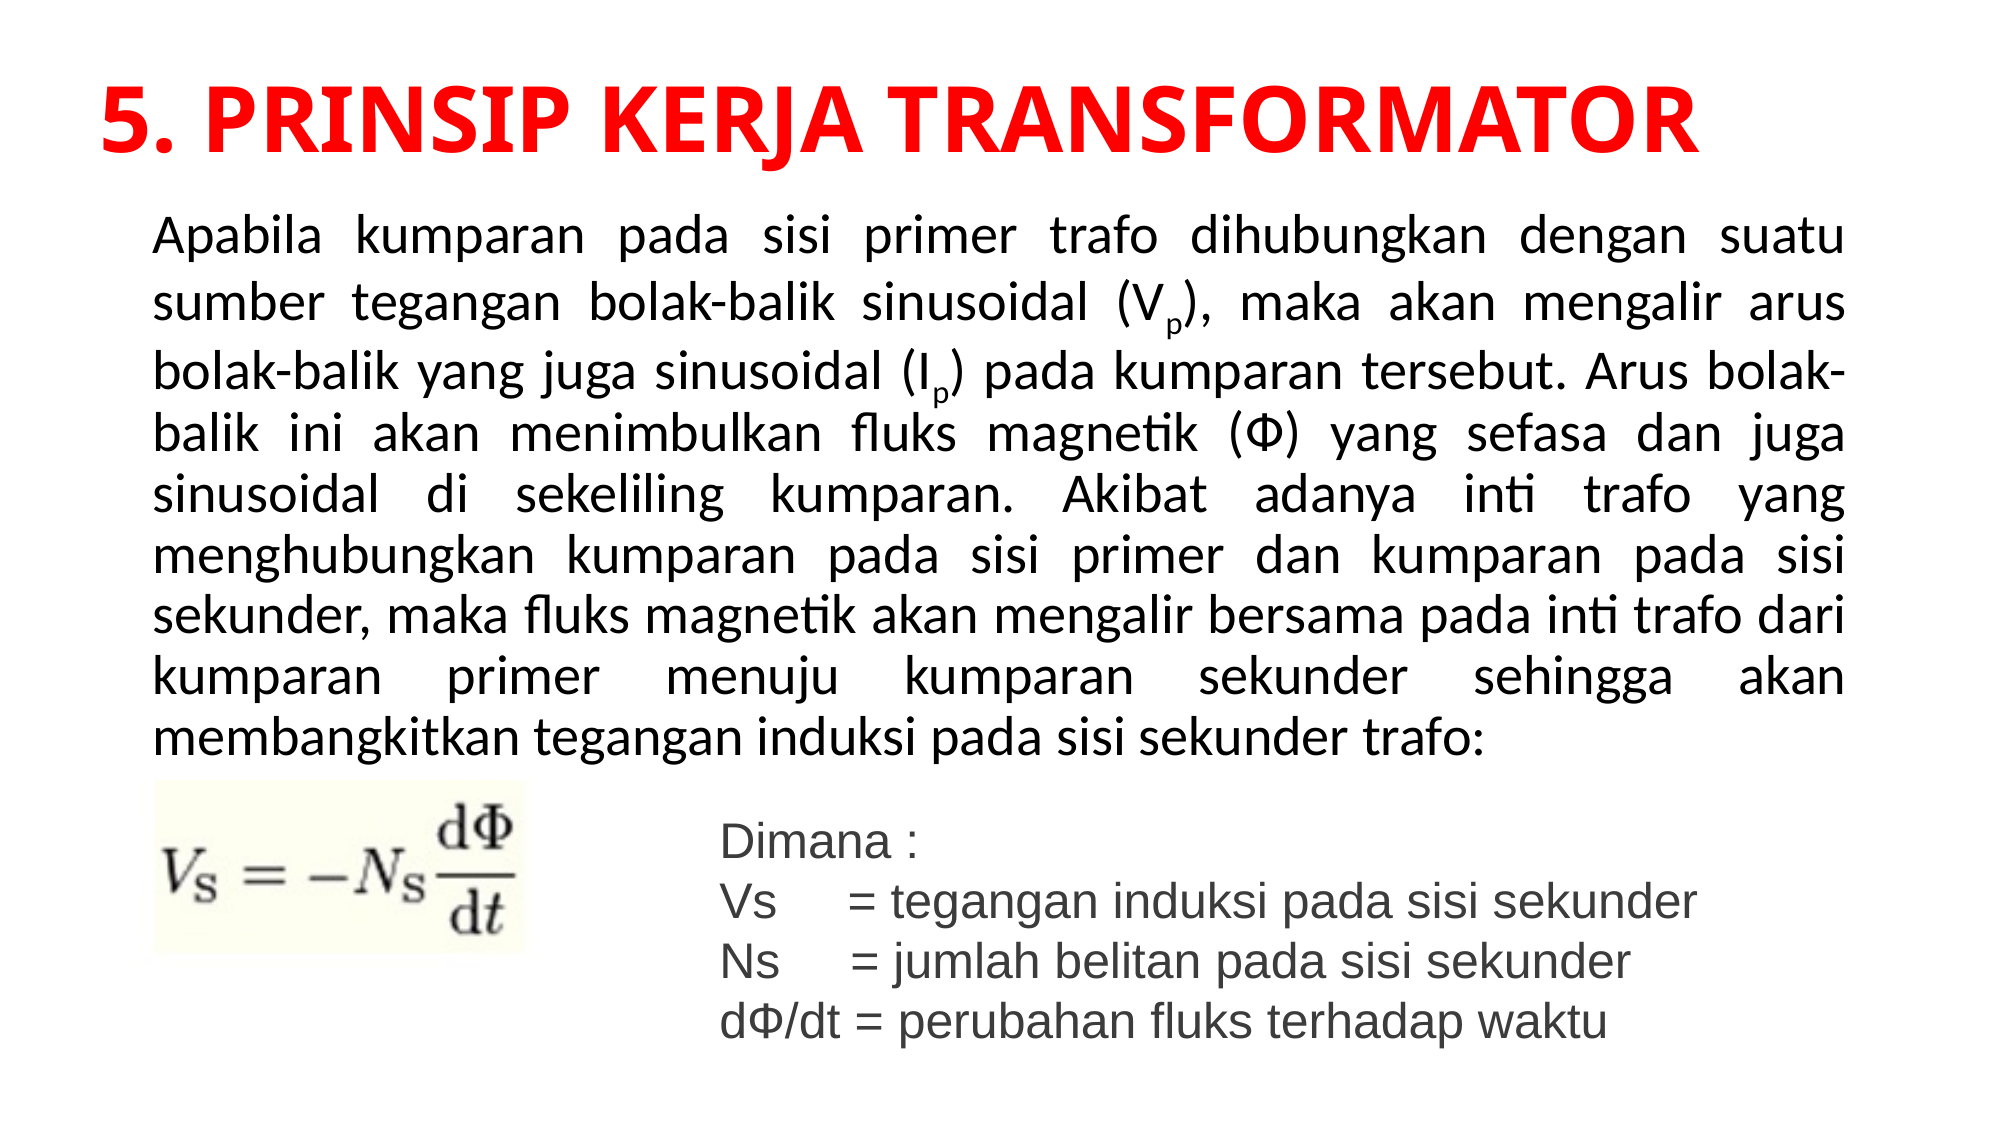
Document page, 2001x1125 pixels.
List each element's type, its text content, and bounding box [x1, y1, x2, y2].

text_box Dimana : Vs = tegangan induksi pada sisi sekunder Ns = jumlah belitan pada sisi sekunder dФ/dt = perubahan fluks terhadap waktu [704, 801, 1833, 1057]
picture [137, 780, 547, 968]
title 5. PRINSIP KERJA TRANSFORMATOR [84, 48, 1810, 198]
list Apabila kumparan pada sisi primer trafo dihubungkan dengan suatu sumber tegangan bolak-balik sinusoidal (Vp), maka akan mengalir arus bolak-balik yang juga sinusoidal (Ip) pada kumparan tersebut. Arus bolak-balik ini akan menimbulkan fluks magnetik (Ф) yang sefasa dan juga sinusoidal di sekeliling kumparan. Akibat adanya inti trafo yang menghubungkan kumparan pada sisi primer dan kumparan pada sisi sekunder, maka fluks magnetik akan mengalir bersama pada inti trafo dari kumparan primer menuju kumparan sekunder sehingga akan membangkitkan tegangan induksi pada sisi sekunder trafo: [137, 197, 1863, 1014]
